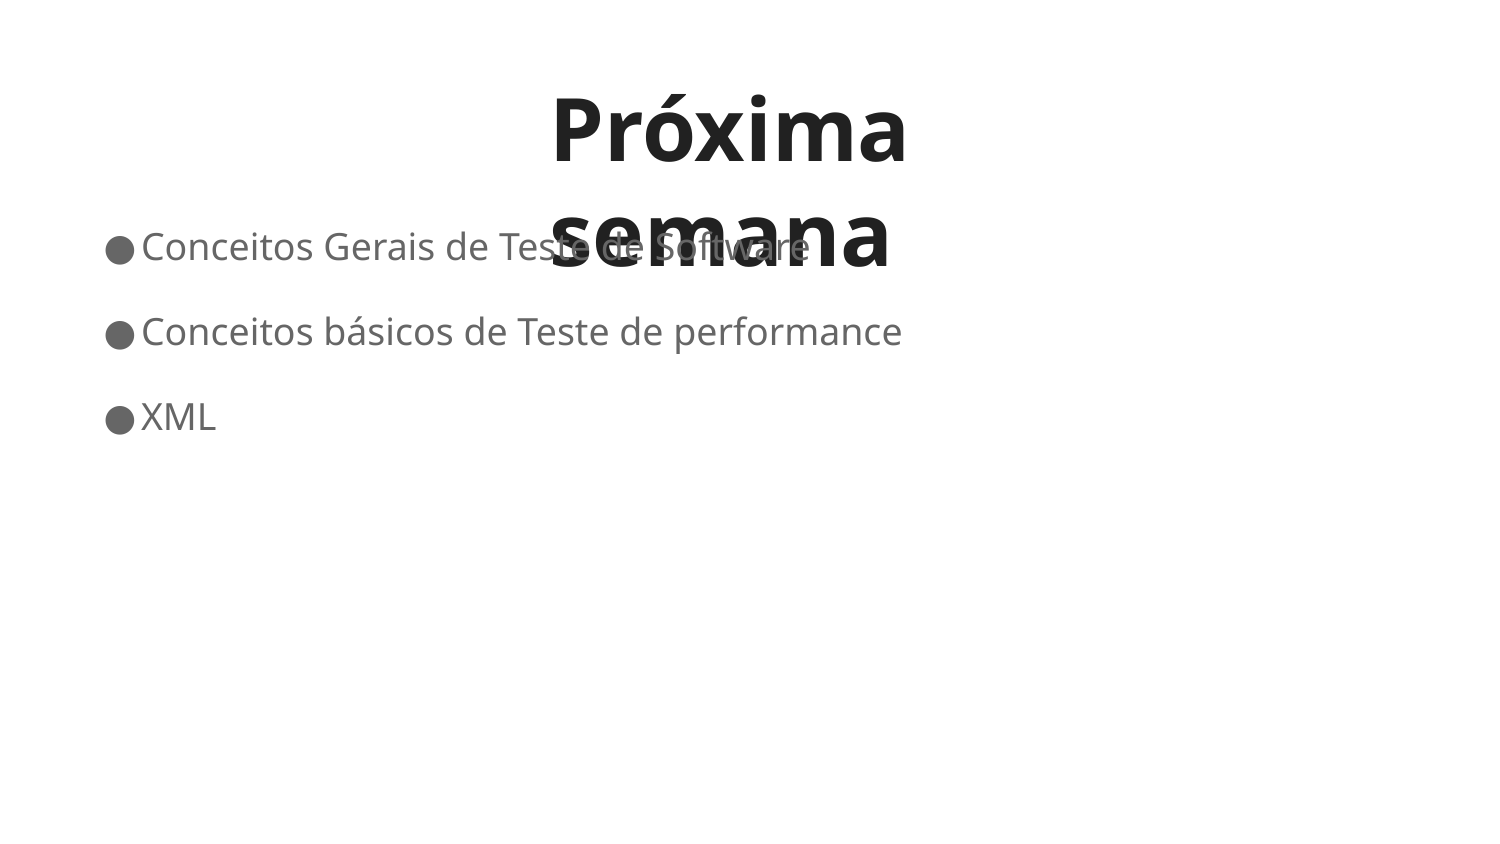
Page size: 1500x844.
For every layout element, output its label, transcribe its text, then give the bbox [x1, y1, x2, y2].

list Conceitos Gerais de Teste de Software Conceitos básicos de Teste de performance XML [51, 201, 1449, 750]
title Próxima semana [534, 58, 966, 190]
